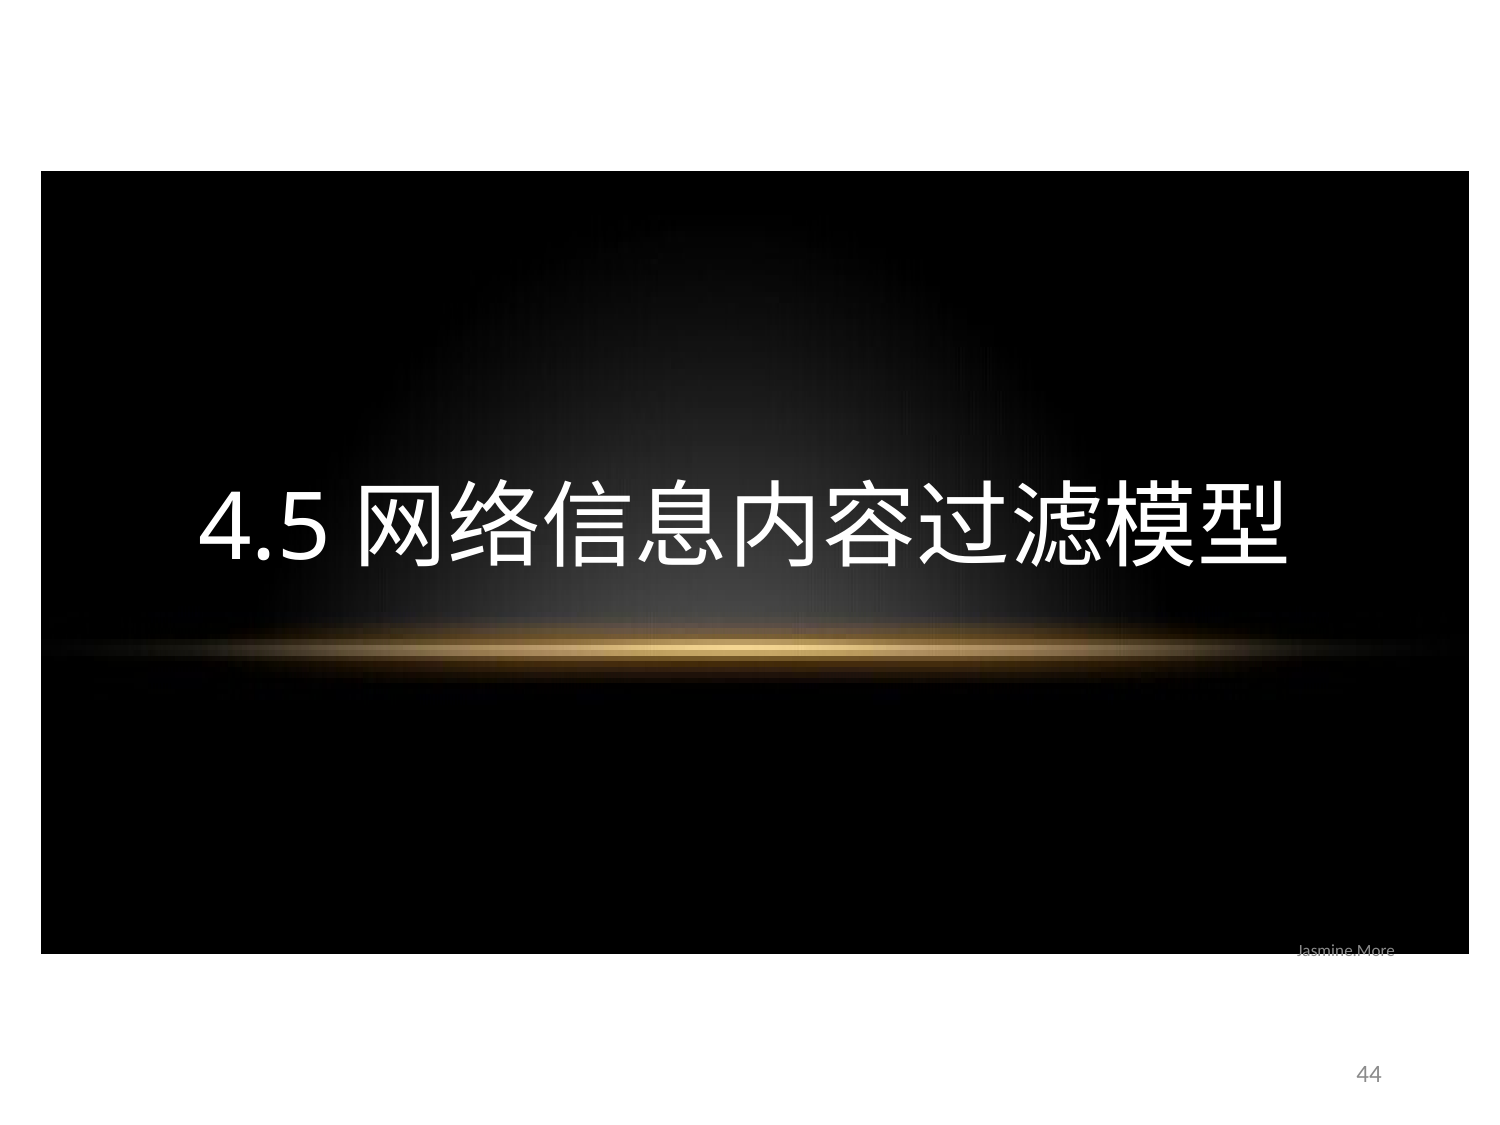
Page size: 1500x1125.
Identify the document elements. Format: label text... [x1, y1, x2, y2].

slide_number 44 [1059, 1042, 1397, 1103]
text_box Jasmine.More [1230, 954, 1462, 965]
picture [41, 171, 1469, 954]
